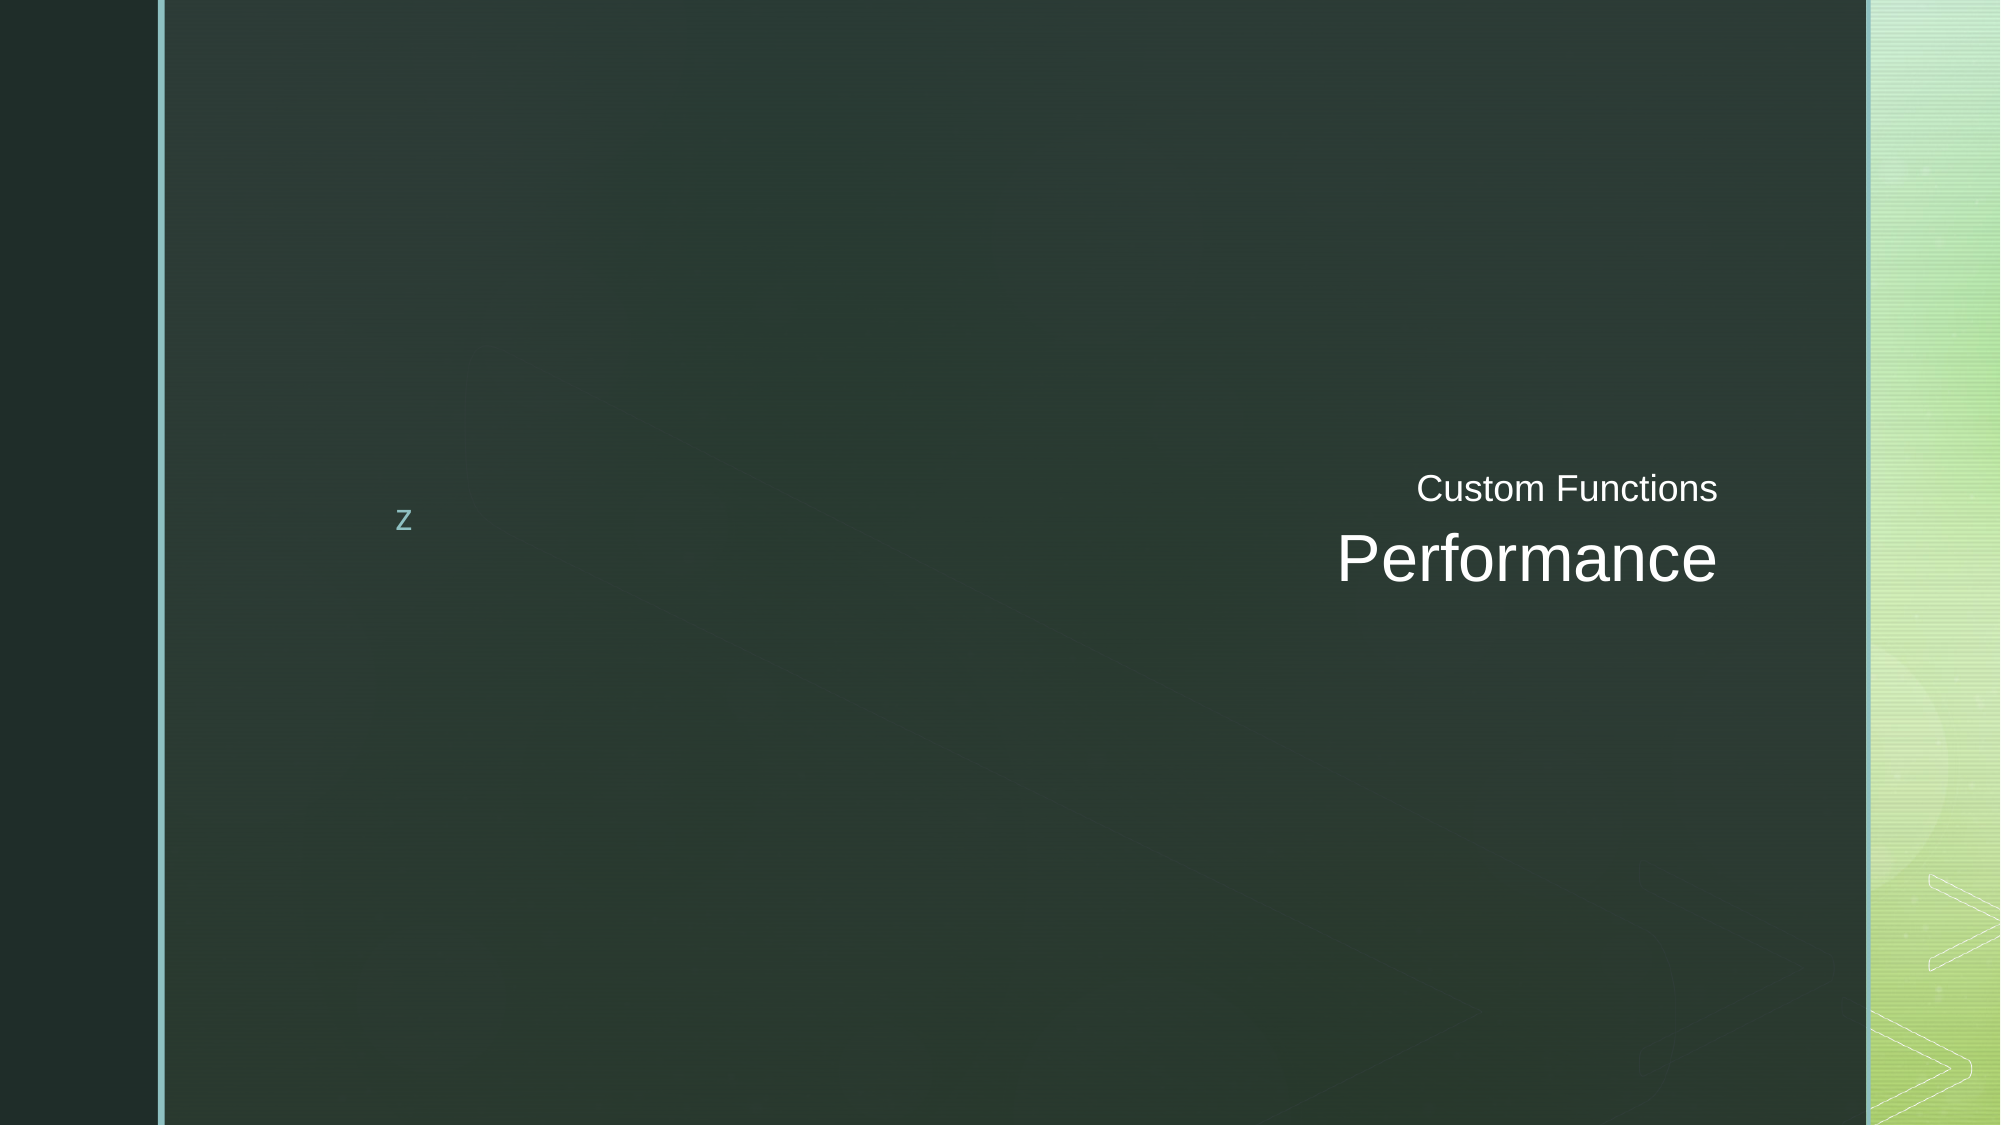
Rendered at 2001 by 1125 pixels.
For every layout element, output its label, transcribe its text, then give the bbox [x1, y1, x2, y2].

title Performance [428, 516, 1734, 750]
picture [1871, 0, 2001, 1125]
list Custom Functions [455, 372, 1734, 517]
